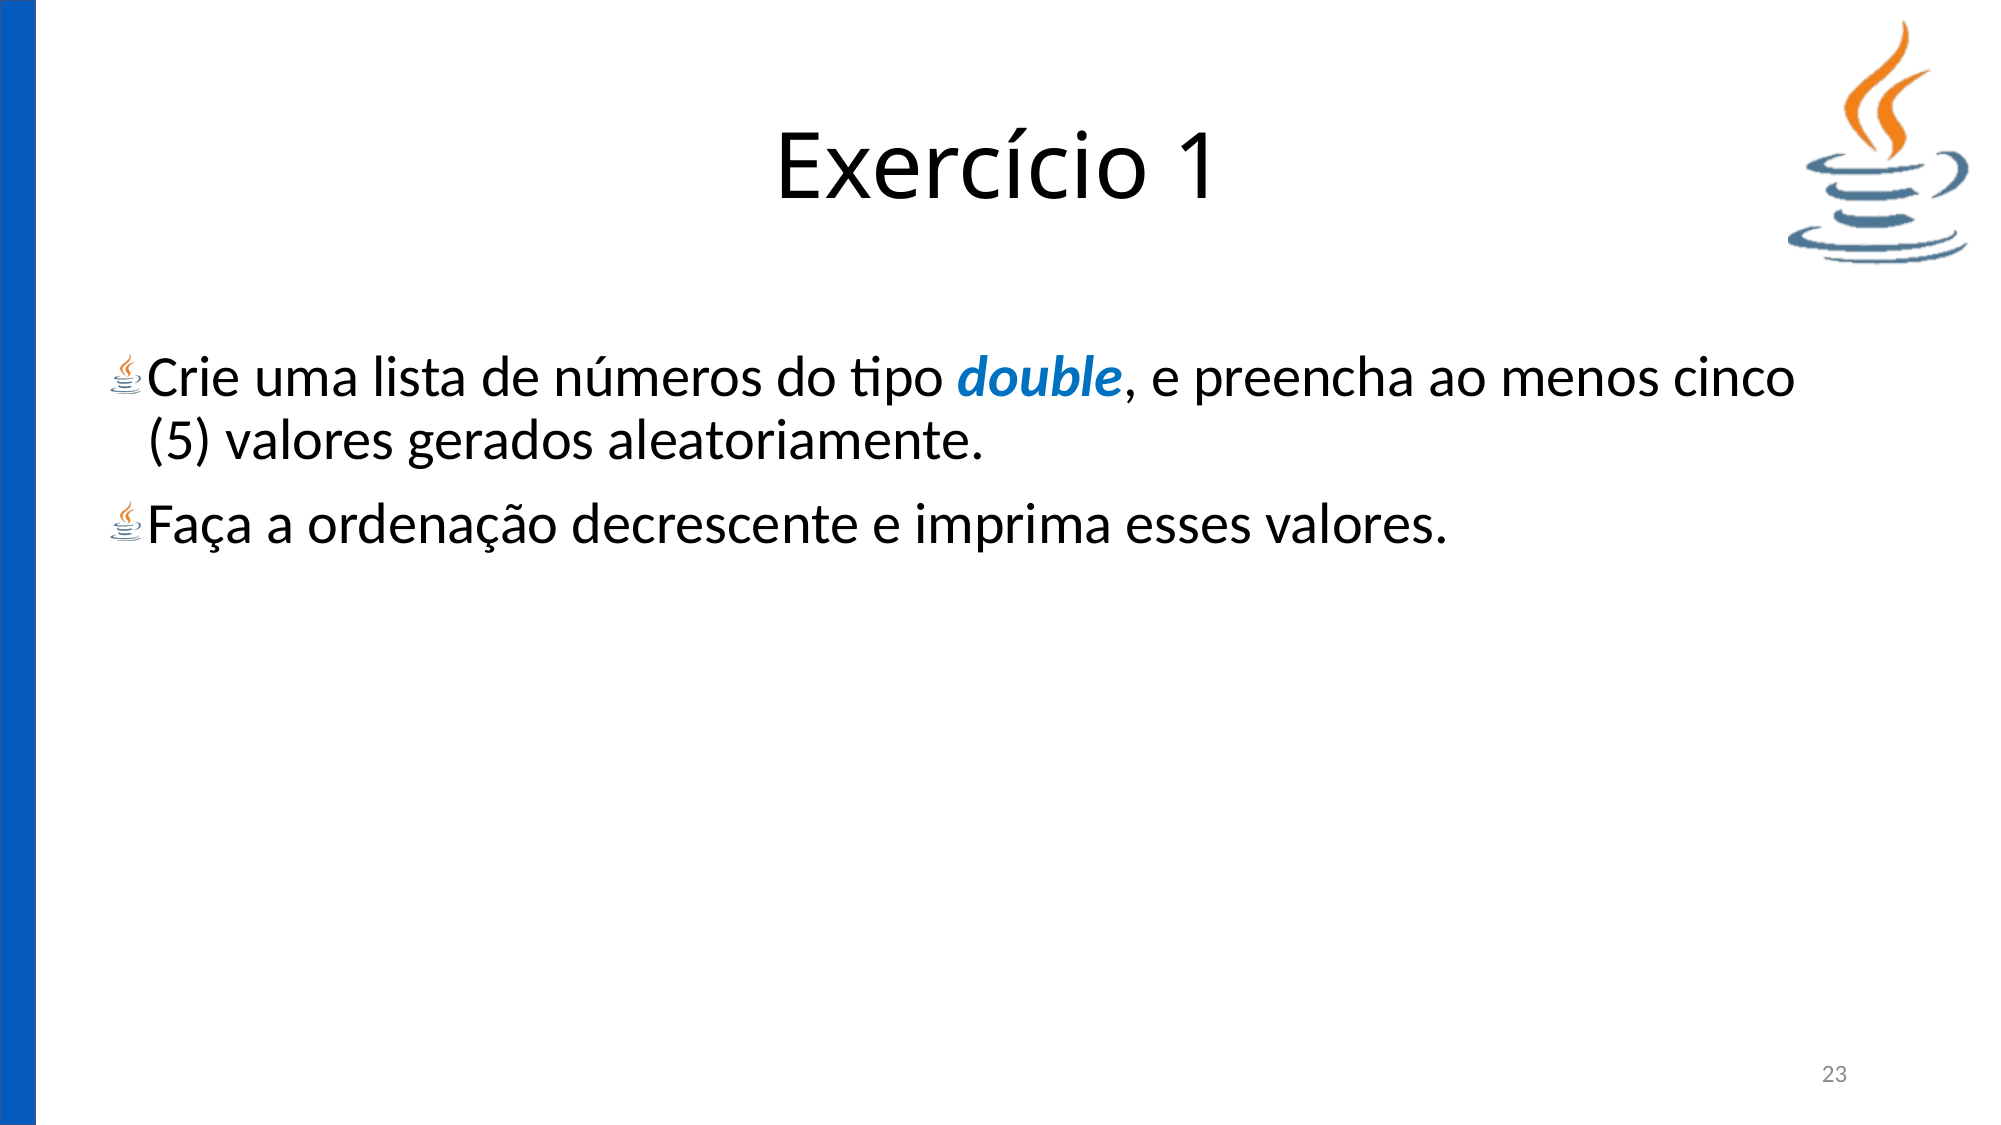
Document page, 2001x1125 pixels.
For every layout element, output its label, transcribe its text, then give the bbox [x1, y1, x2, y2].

title Exercício 1 [137, 59, 1863, 278]
picture [1779, 15, 1982, 270]
picture [109, 500, 143, 542]
text_box [0, 0, 36, 1125]
slide_number 23 [1412, 1042, 1863, 1103]
list Crie uma lista de números do tipo double, e preencha ao menos cinco (5) valores gerados aleatoriamente. Faça a ordenação decrescente e imprima esses valores. [94, 338, 1867, 1036]
picture [109, 353, 143, 395]
